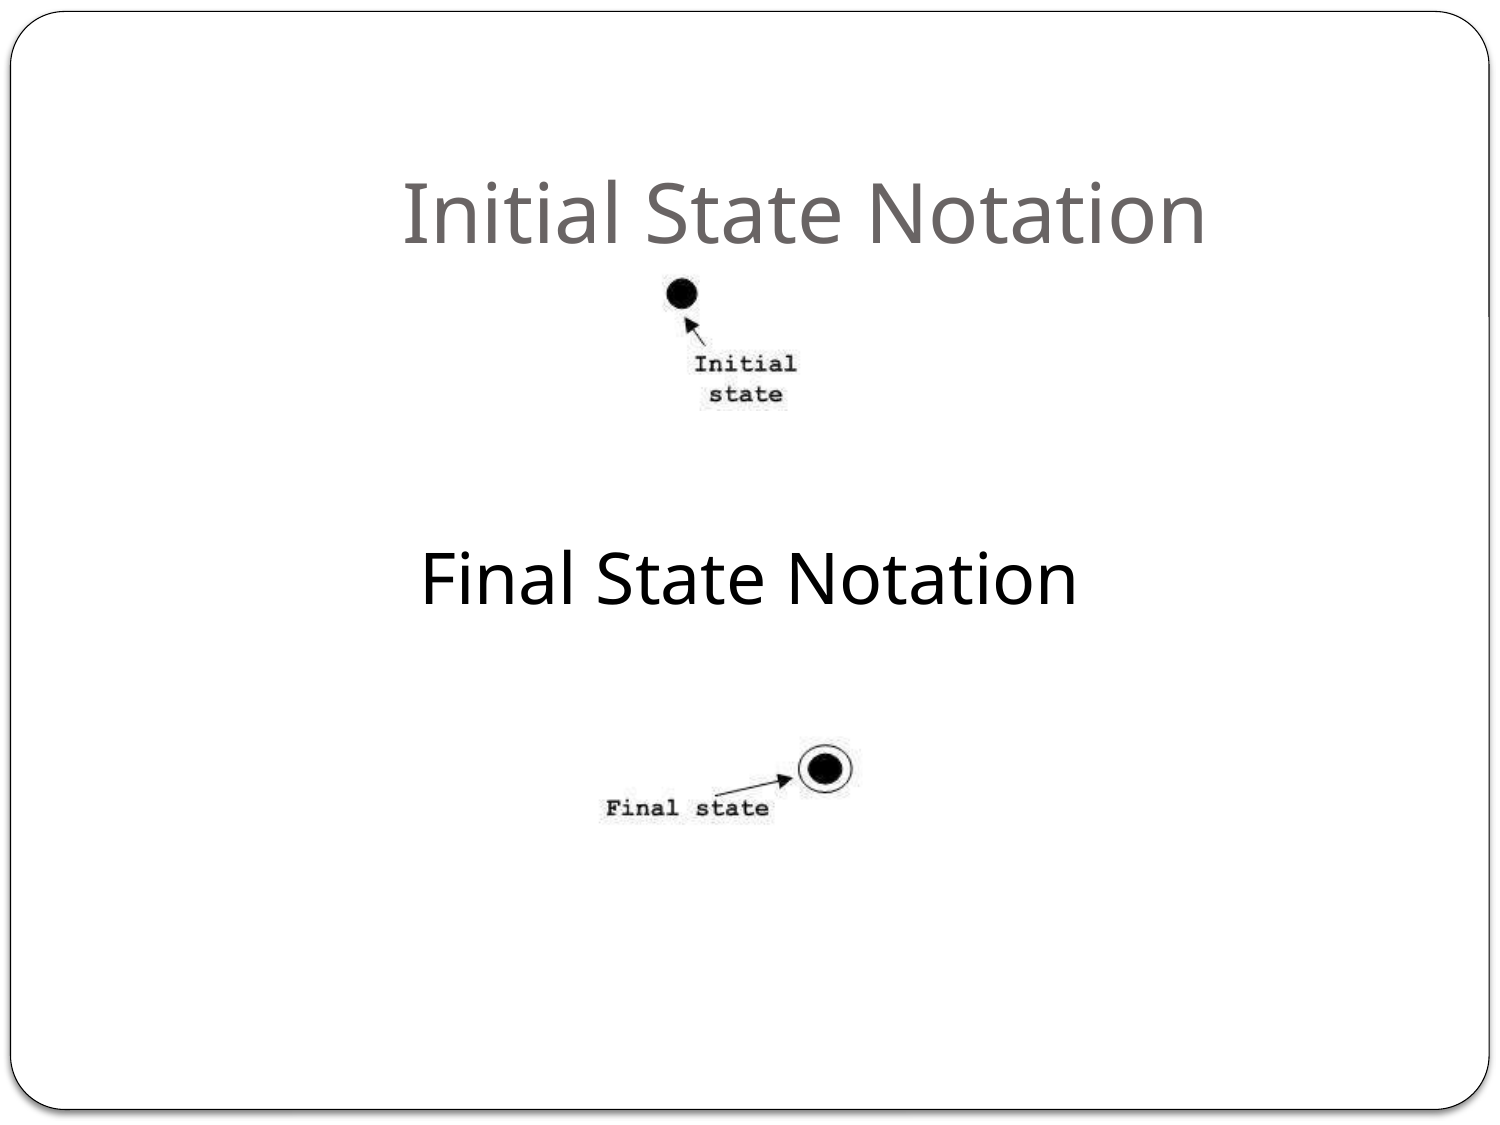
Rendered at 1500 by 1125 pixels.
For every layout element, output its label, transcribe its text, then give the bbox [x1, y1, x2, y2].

title Initial State Notation [387, 87, 1425, 275]
picture [549, 724, 927, 834]
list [562, 262, 896, 412]
text_box Final State Notation [112, 525, 1388, 713]
